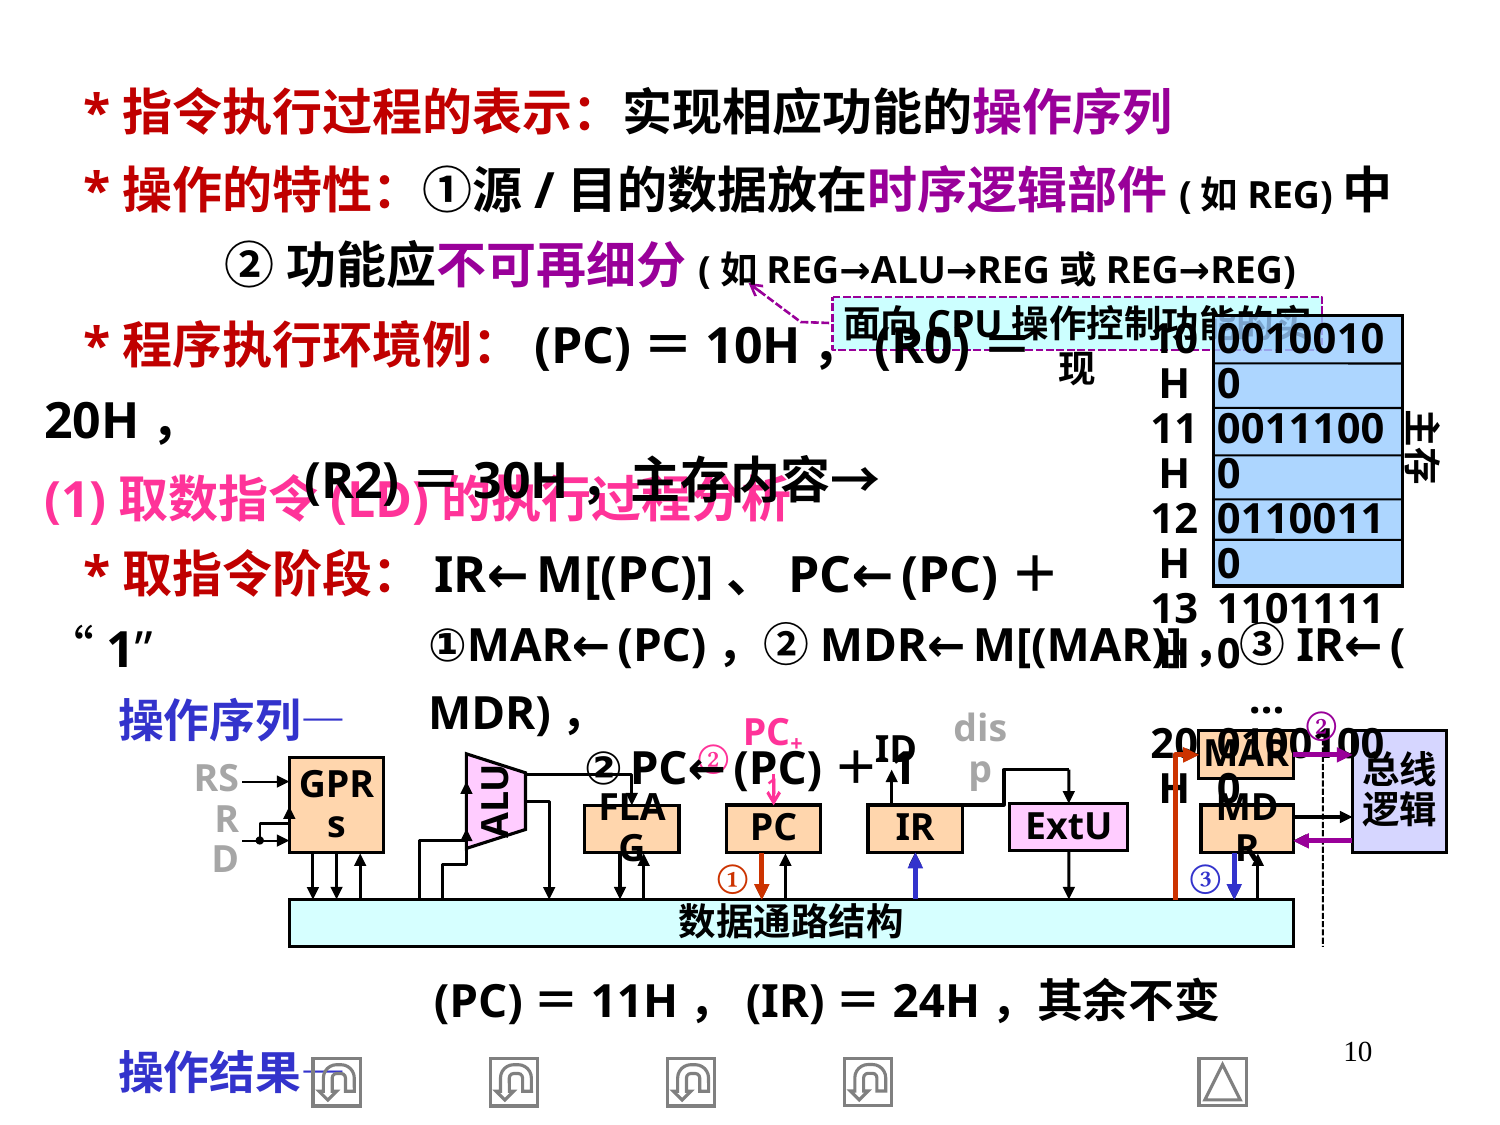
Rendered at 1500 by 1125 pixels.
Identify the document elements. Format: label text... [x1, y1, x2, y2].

text_box *操作的特性：①源/目的数据放在时序逻辑部件(如REG)中 ②功能应不可再细分(如REG→ALU→REG或REG→REG) [29, 135, 1471, 301]
text_box 面向CPU操作控制功能的实现 [1117, 301, 1323, 350]
text_box [490, 1058, 538, 1107]
text_box [313, 1058, 361, 1107]
text_box *指令执行过程的表示：实现相应功能的操作序列 [29, 58, 1471, 135]
text_box ①MAR←(PC)，②MDR←M[(MAR)]，③IR←(MDR)， ②PC←(PC)＋1 [413, 594, 1447, 730]
text_box (PC)＝11H，(IR)＝24H，其余不变 [419, 955, 1247, 1034]
slide_number 10 [1128, 1024, 1389, 1101]
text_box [685, 698, 1353, 900]
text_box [186, 730, 1448, 948]
text_box [667, 1058, 715, 1107]
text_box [1138, 315, 1448, 587]
text_box *程序执行环境例：(PC)＝10H，(R0)＝20H， (R2)＝30H，主存内容→ [29, 301, 1117, 516]
text_box [1198, 1058, 1247, 1106]
text_box (1)取数指令(LD)的执行过程分析 *取指令阶段：IR←M[(PC)]、PC←(PC)＋“1” 操作序列— 操作结果— [29, 445, 1128, 1106]
text_box [844, 1058, 892, 1106]
